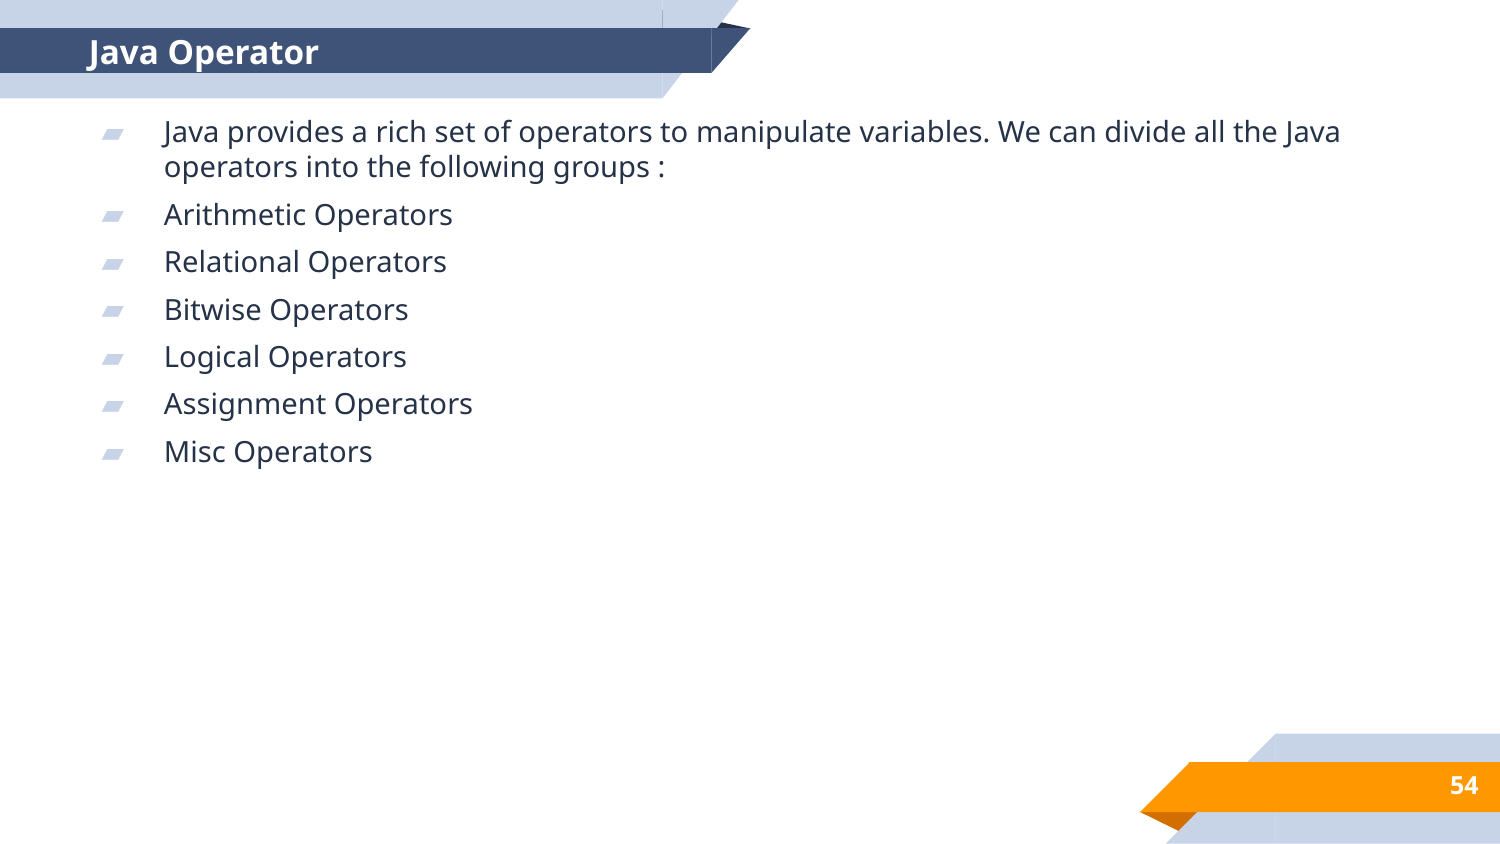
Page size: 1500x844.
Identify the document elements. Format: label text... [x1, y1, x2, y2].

title Java Operator [74, 30, 713, 73]
list Java provides a rich set of operators to manipulate variables. We can divide all the Java operators into the following groups : Arithmetic Operators Relational Operators Bitwise Operators Logical Operators Assignment Operators Misc Operators [74, 98, 1425, 763]
slide_number 54 [1249, 760, 1494, 813]
